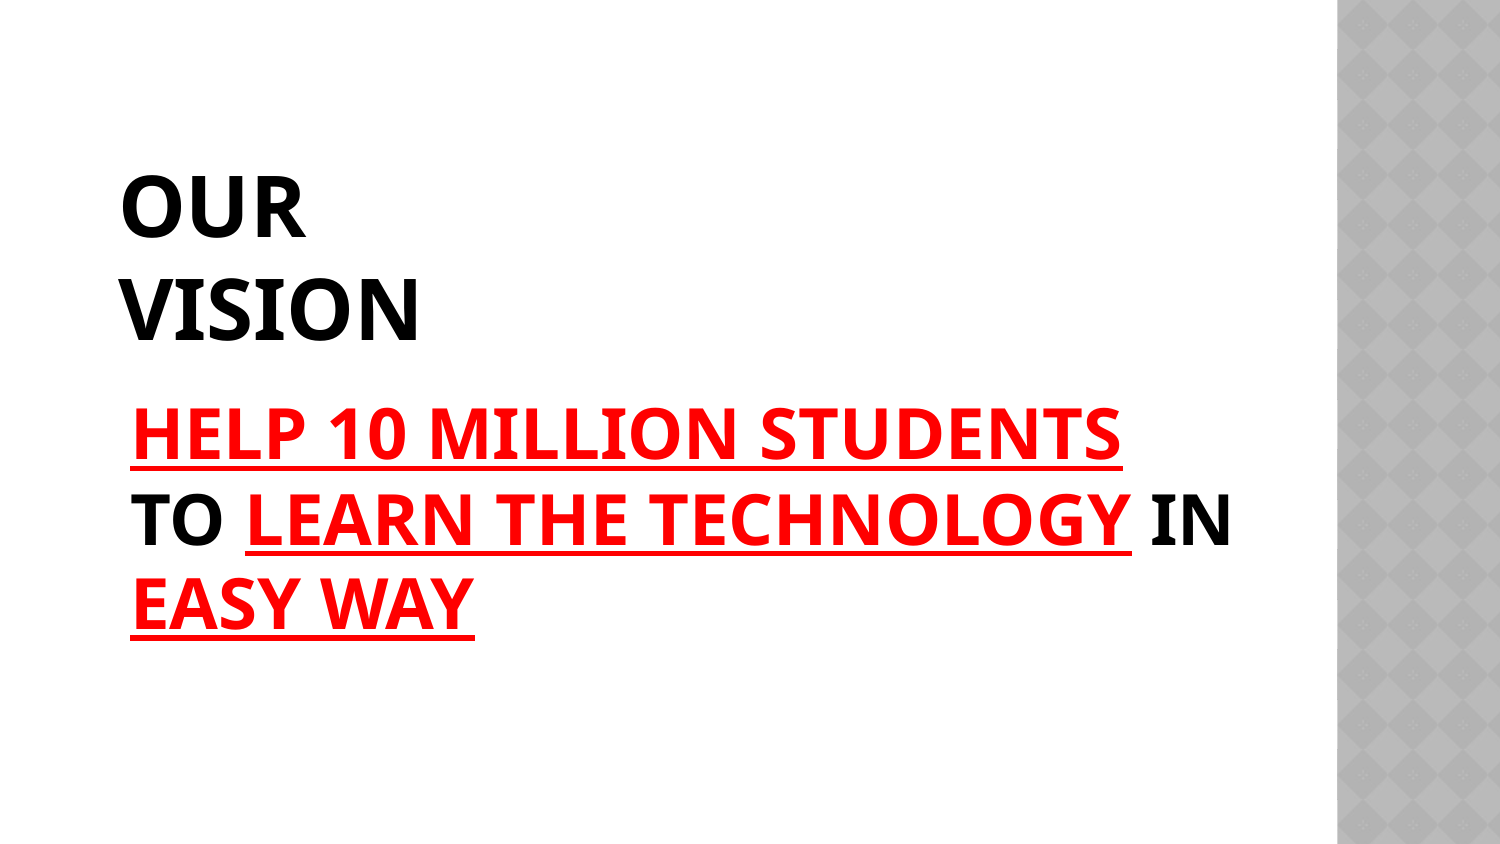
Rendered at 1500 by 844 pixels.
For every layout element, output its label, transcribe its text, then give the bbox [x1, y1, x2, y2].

title Help 10 Million Students to Learn the Technology in Easy Way [130, 447, 1237, 586]
title Our Vision [118, 219, 547, 358]
